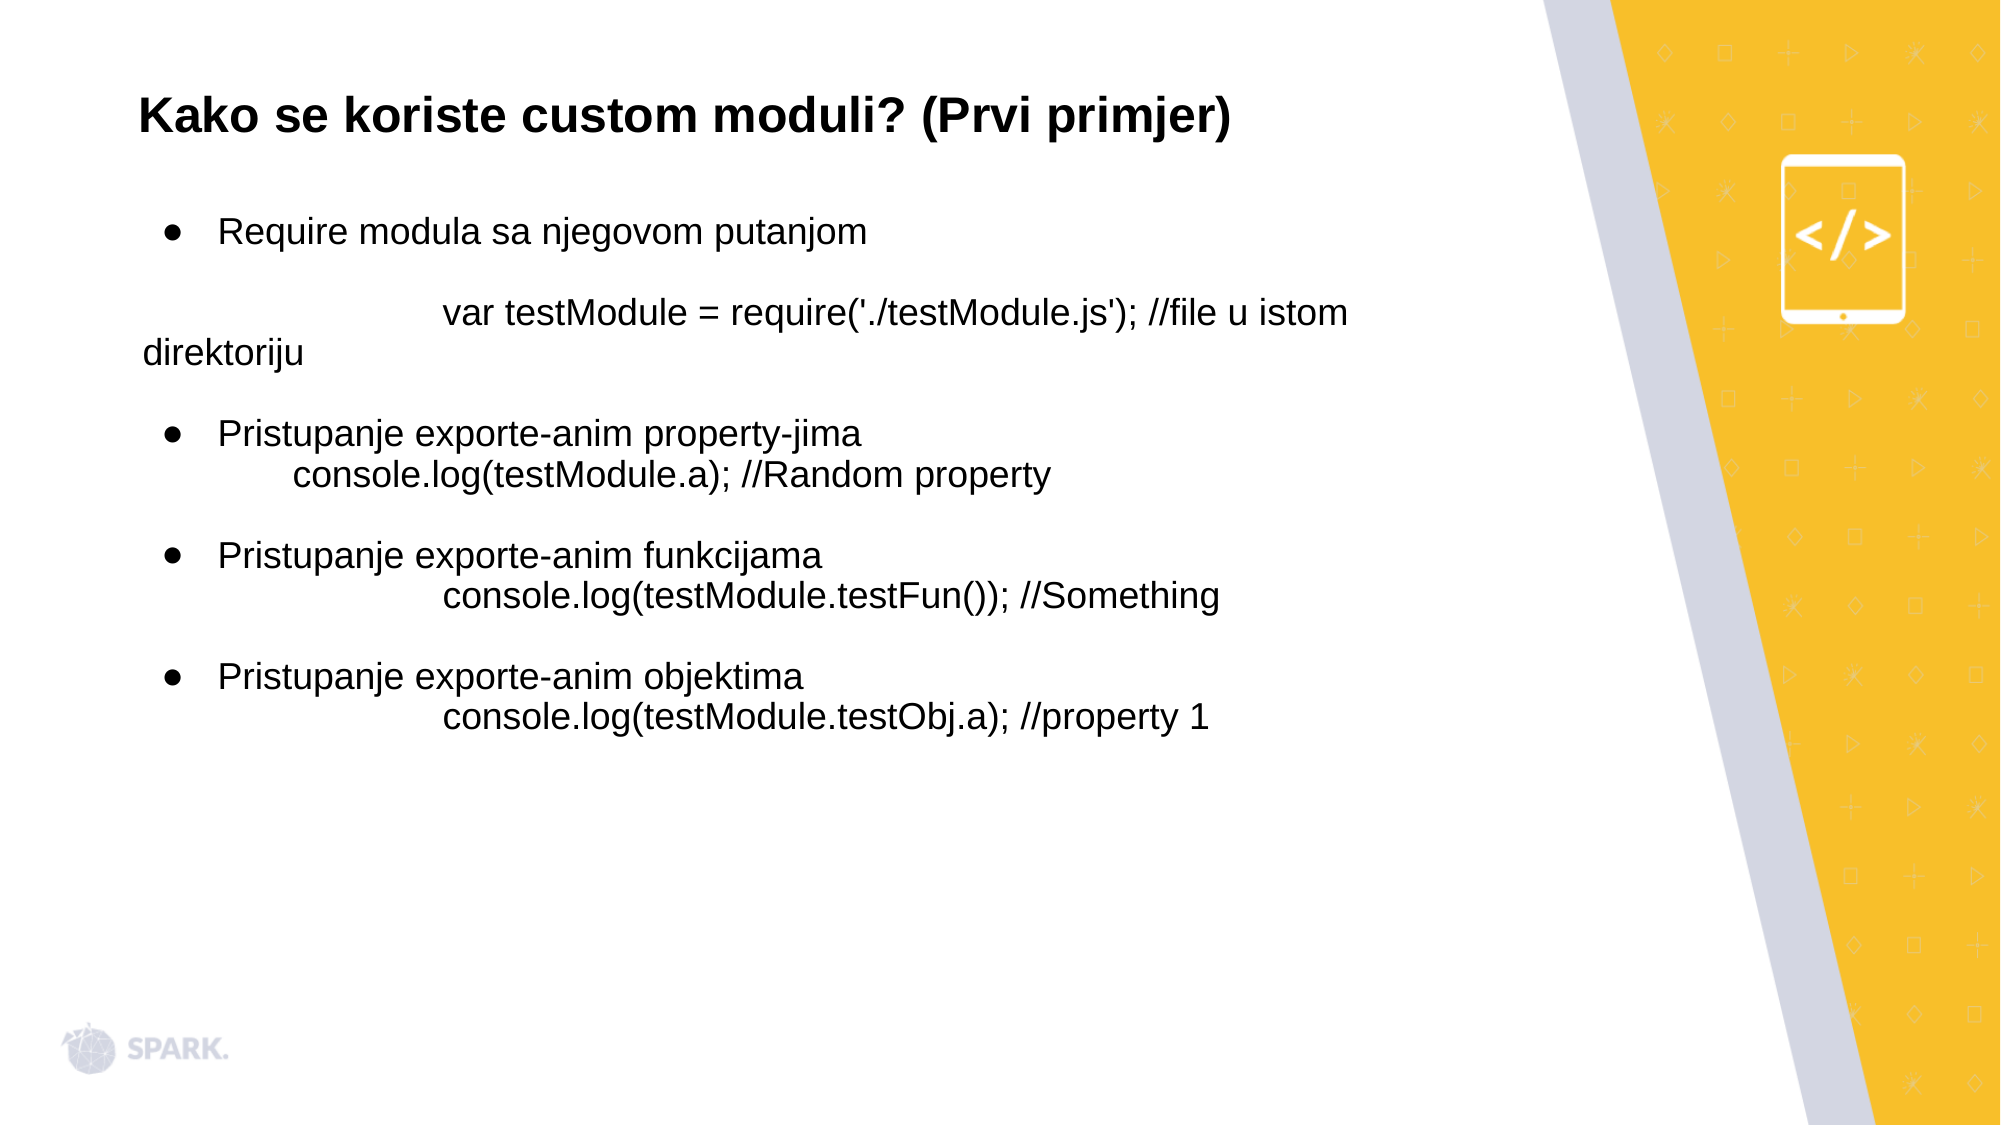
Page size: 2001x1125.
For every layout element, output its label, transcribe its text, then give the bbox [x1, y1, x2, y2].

subtitle Require modula sa njegovom putanjom var testModule = require('./testModule.js'); //file u istom direktoriju Pristupanje exporte-anim property-jima console.log(testModule.a); //Random property Pristupanje exporte-anim funkcijama console.log(testModule.testFun()); //Something Pristupanje exporte-anim objektima console.log(testModule.testObj.a); //property 1 [127, 204, 1462, 899]
text_box Kako se koriste custom moduli? (Prvi primjer) [123, 56, 1462, 170]
picture [0, 0, 2001, 1125]
